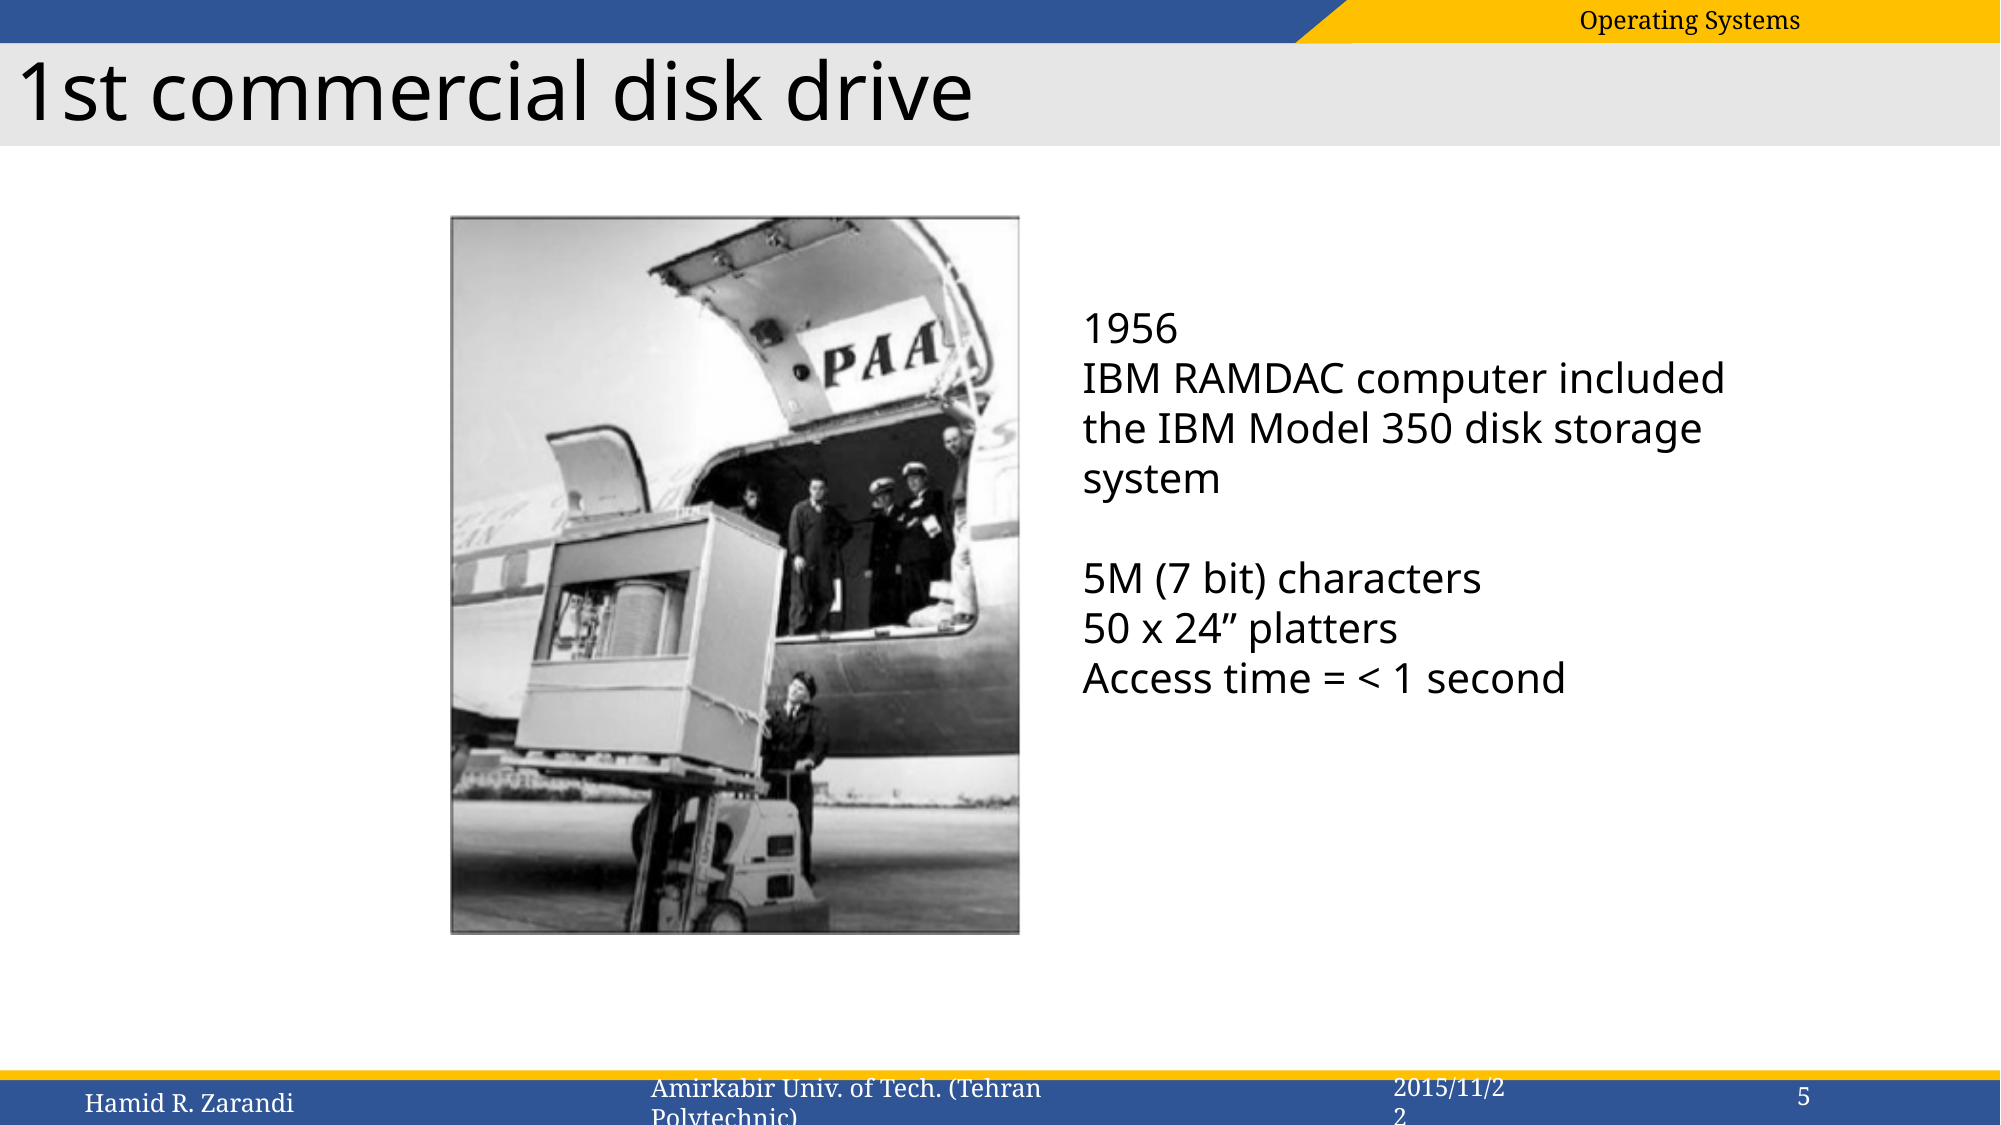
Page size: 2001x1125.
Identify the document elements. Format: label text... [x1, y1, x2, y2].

picture [449, 214, 1022, 935]
text_box 1956 IBM RAMDAC computer included the IBM Model 350 disk storage system 5M (7 bit) characters 50 x 24” platters Access time = < 1 second [1067, 294, 1745, 760]
title 1st commercial disk drive [0, 43, 2000, 146]
